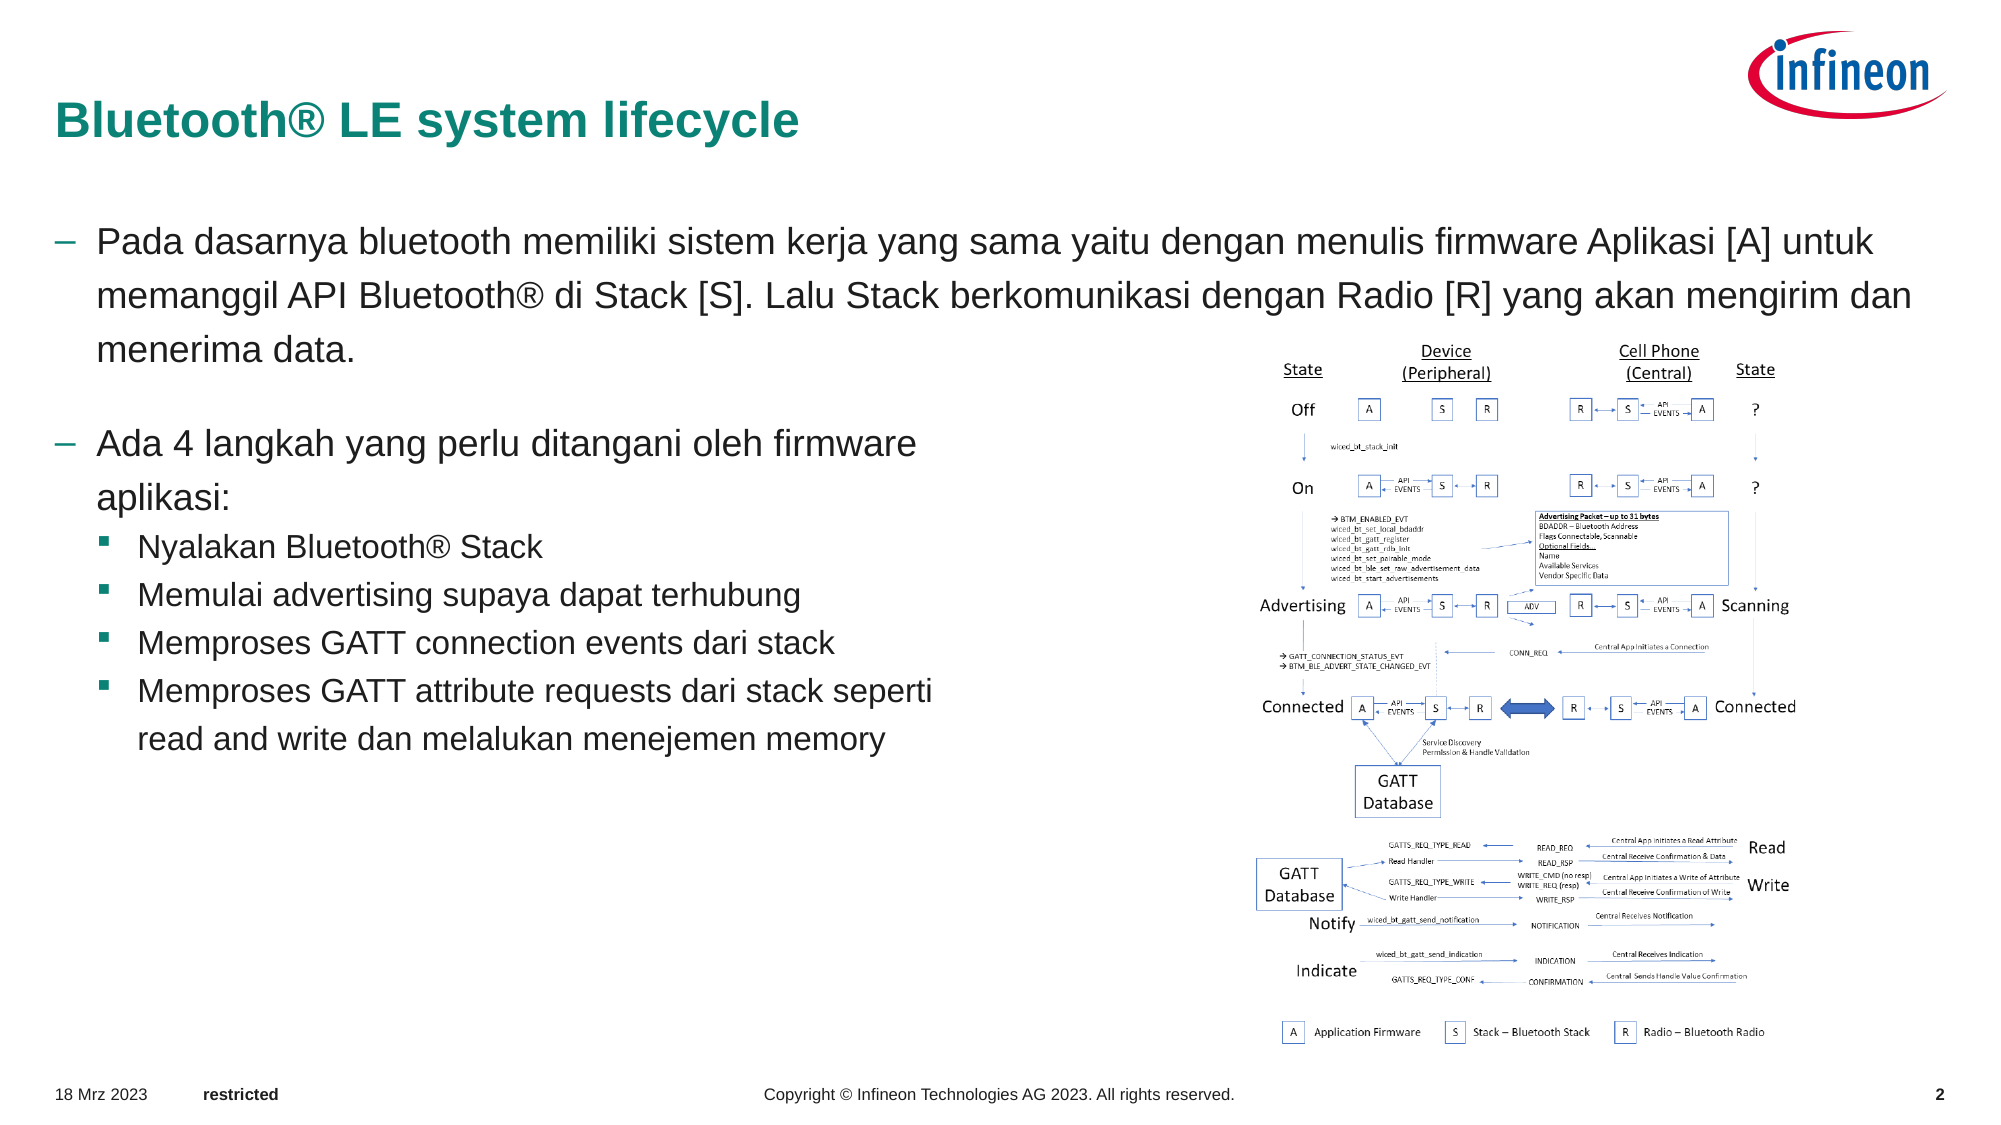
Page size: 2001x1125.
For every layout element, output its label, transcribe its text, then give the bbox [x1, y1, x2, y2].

list Ada 4 langkah yang perlu ditangani oleh firmware aplikasi: Nyalakan Bluetooth® Stack Memulai advertising supaya dapat terhubung Memproses GATT connection events dari stack Memproses GATT attribute requests dari stack seperti read and write dan melalukan menejemen memory [54, 409, 988, 1047]
list Pada dasarnya bluetooth memiliki sistem kerja yang sama yaitu dengan menulis firmware Aplikasi [A] untuk memanggil API Bluetooth® di Stack [S]. Lalu Stack berkomunikasi dengan Radio [R] yang akan mengirim dan menerima data. [54, 208, 1945, 386]
picture [1247, 333, 1808, 1048]
title Bluetooth® LE system lifecycle [55, 30, 1632, 149]
picture [1748, 31, 1947, 119]
